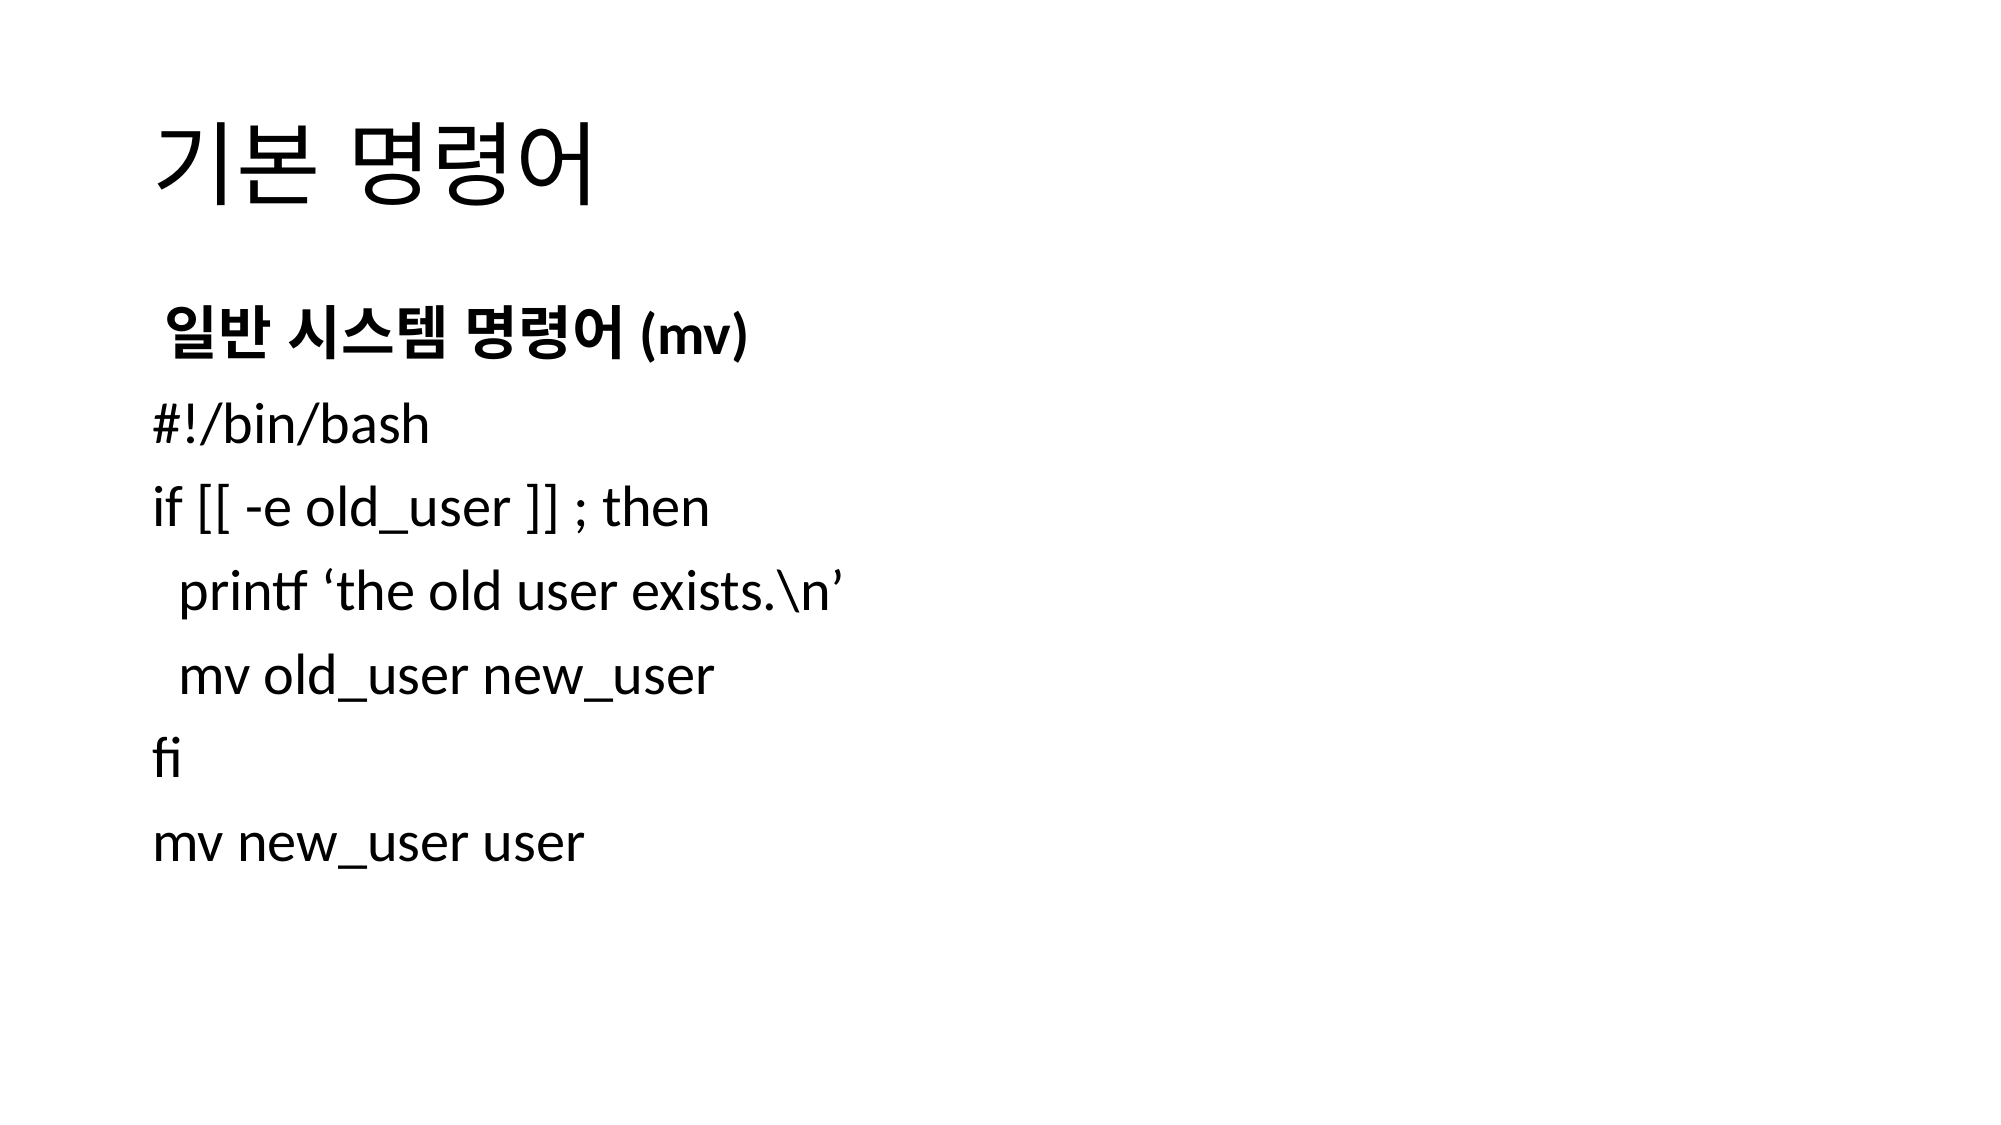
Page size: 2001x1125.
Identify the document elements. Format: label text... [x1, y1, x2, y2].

title 기본 명령어 [137, 59, 1863, 278]
text_box 일반 시스템 명령어(mv) [150, 288, 765, 374]
list #!/bin/bash if [[ -e old_user ]] ; then printf ‘the old user exists.\n’ mv old_user new_user fi mv new_user user [137, 385, 1863, 1014]
